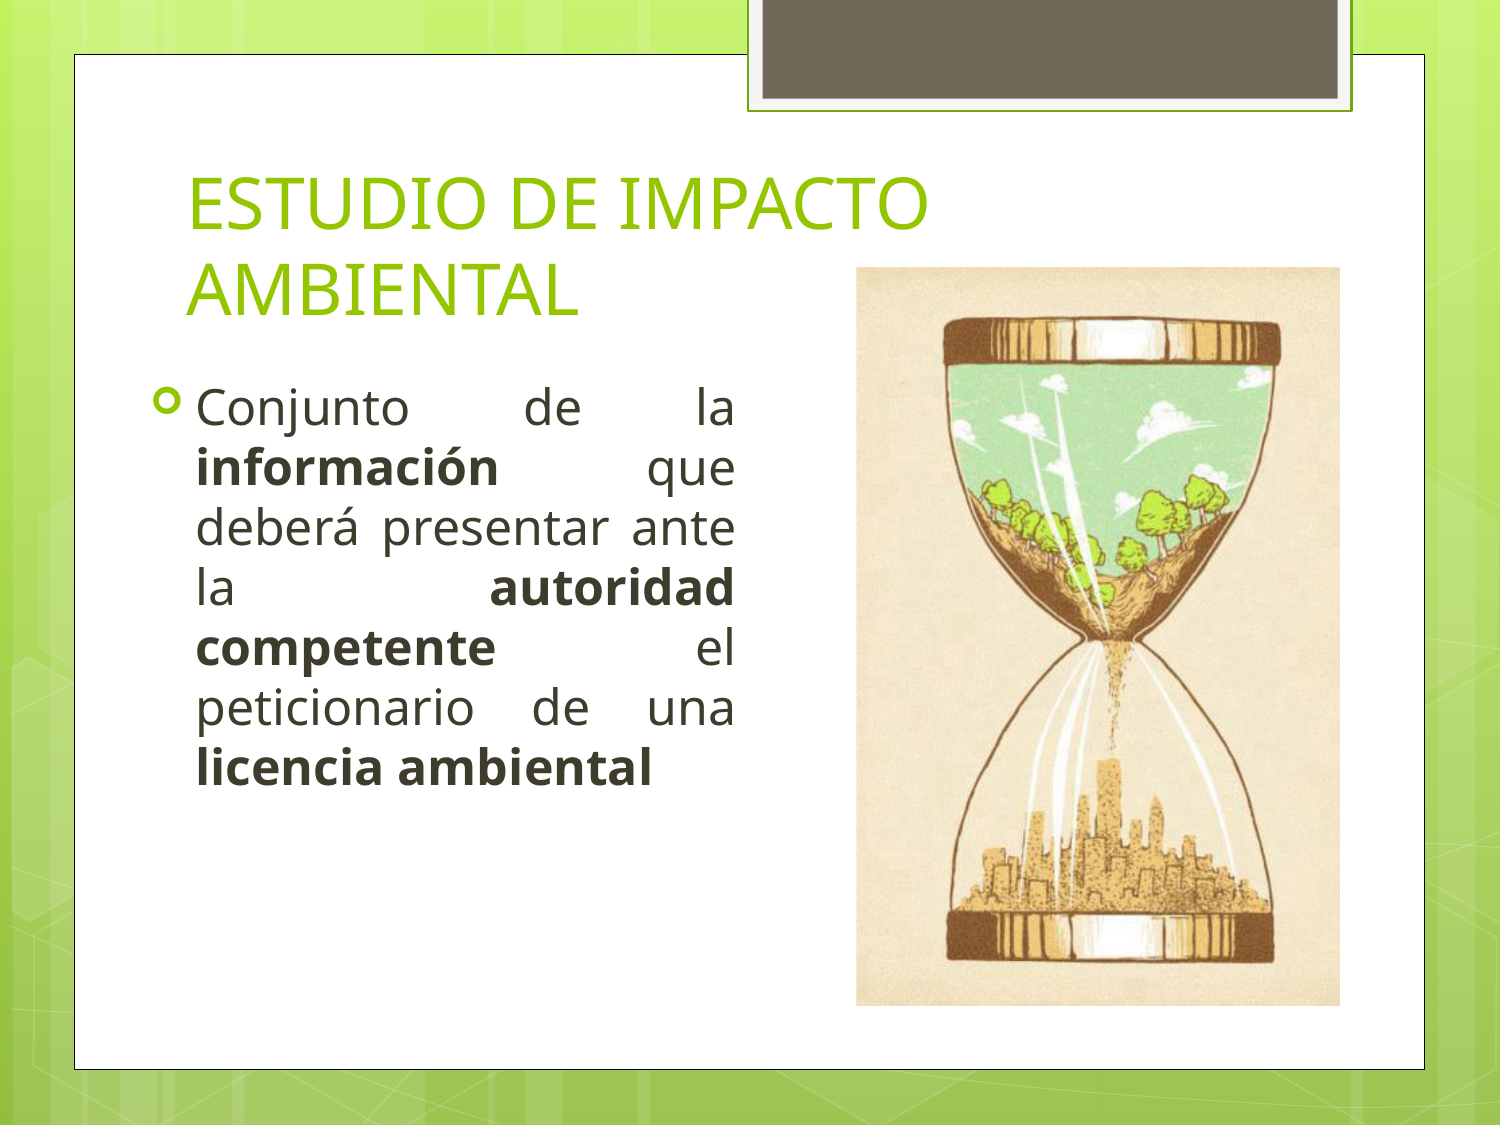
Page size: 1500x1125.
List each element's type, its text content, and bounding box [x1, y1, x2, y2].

title ESTUDIO DE IMPACTO AMBIENTAL [171, 149, 1324, 338]
picture [856, 266, 1341, 1007]
list Conjunto de la información que deberá presentar ante la autoridad competente el peticionario de una licencia ambiental [123, 367, 752, 947]
